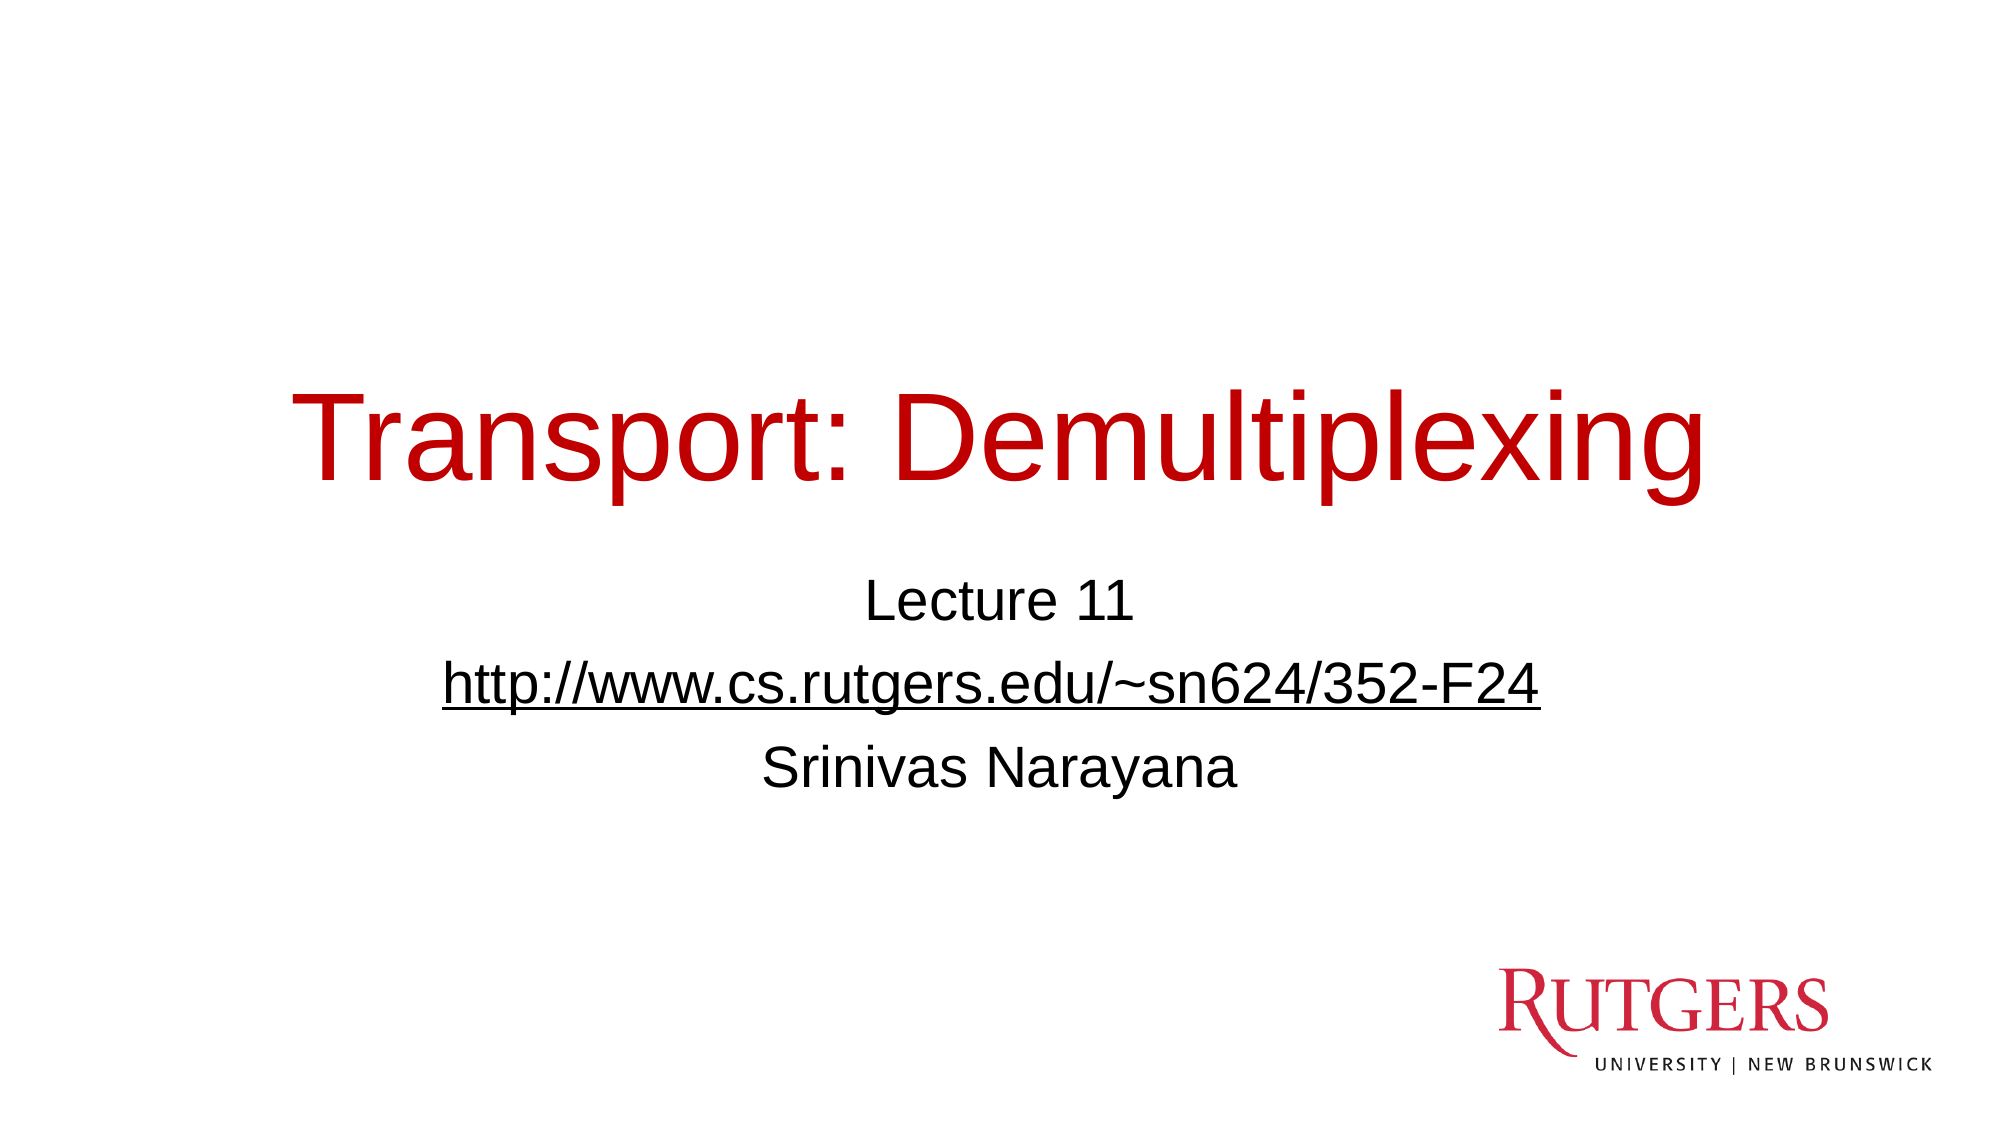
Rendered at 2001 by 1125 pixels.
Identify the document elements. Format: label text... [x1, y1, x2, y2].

slide_number 1 [1412, 1042, 1863, 1103]
picture [1487, 947, 1956, 1097]
title Transport: Demultiplexing [223, 327, 1776, 515]
subtitle Lecture 11 http://www.cs.rutgers.edu/~sn624/352-F24 Srinivas Narayana [249, 562, 1750, 888]
